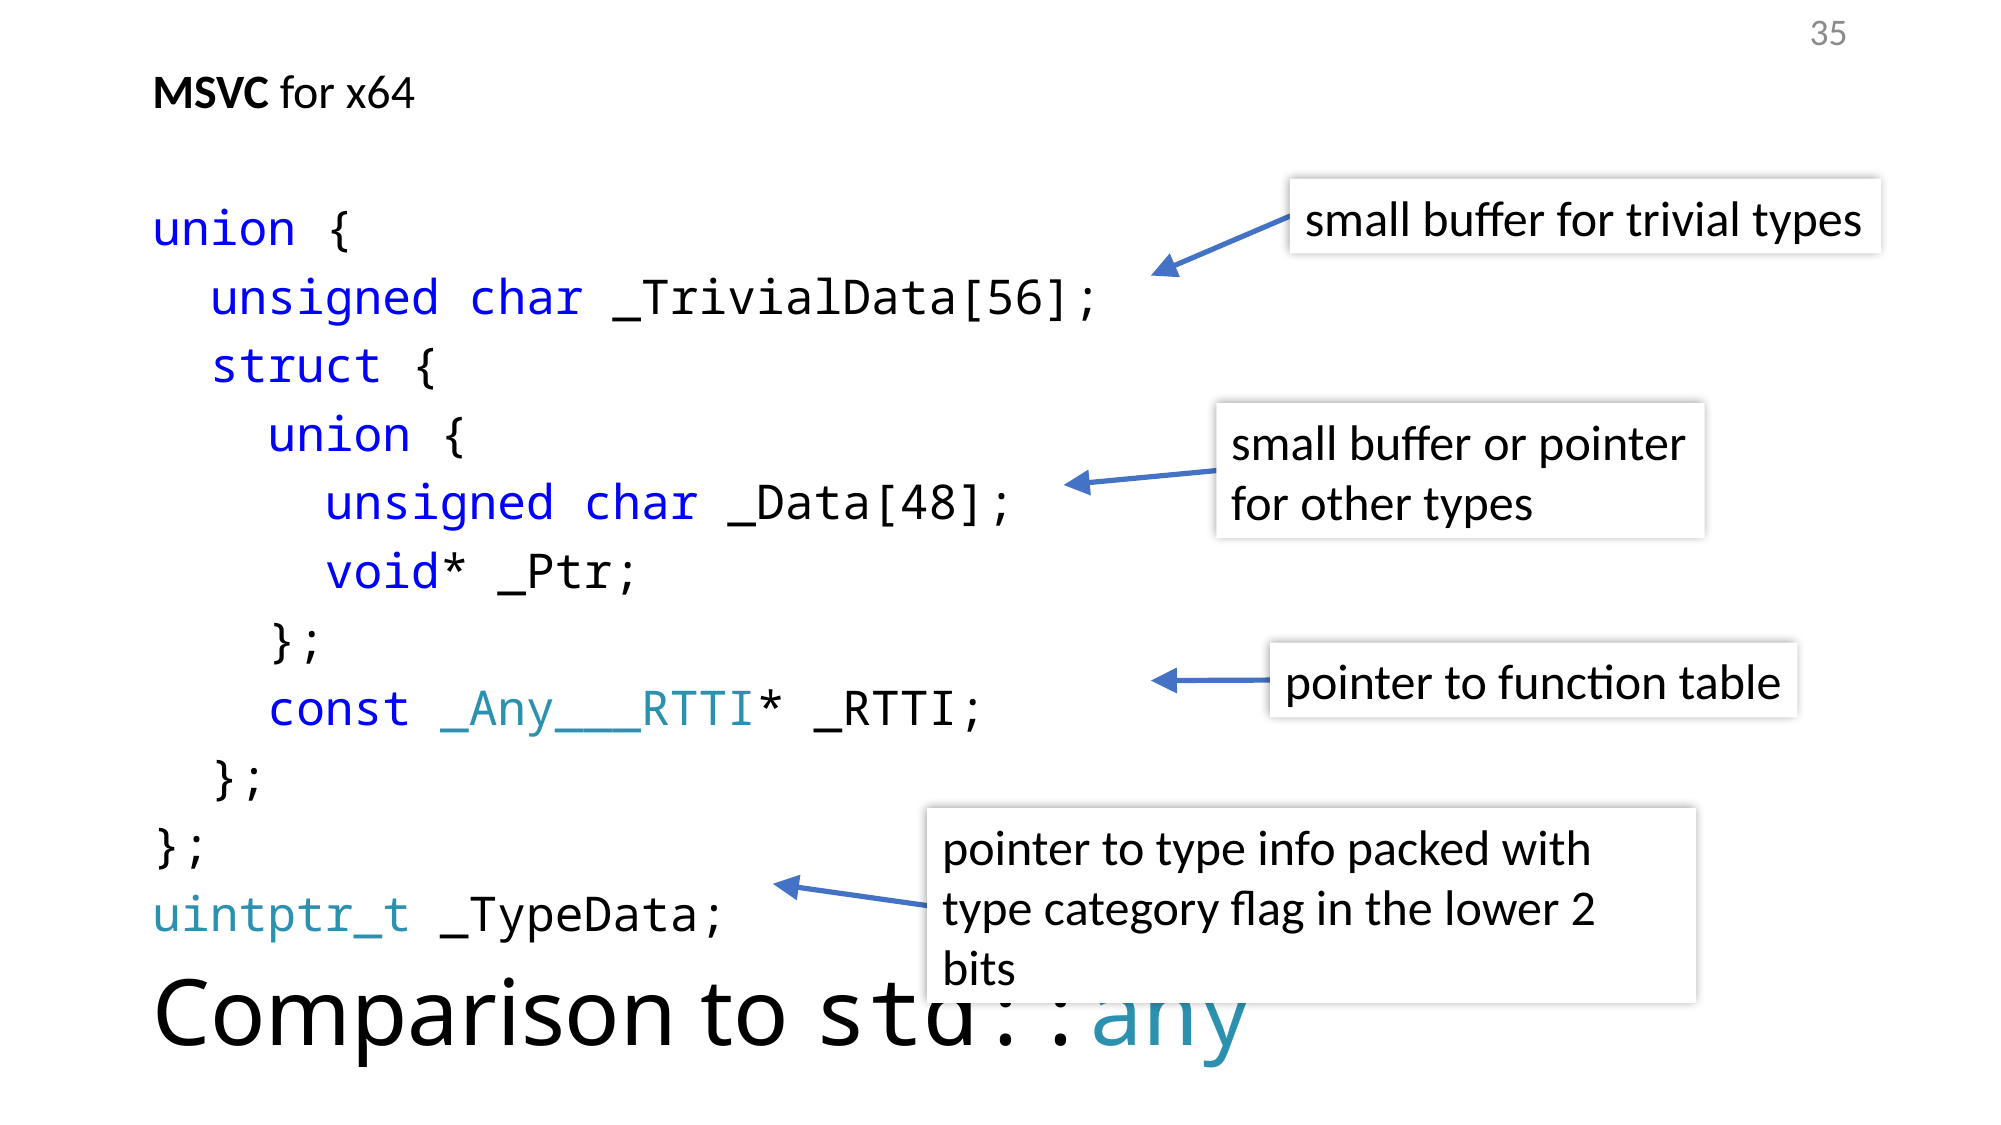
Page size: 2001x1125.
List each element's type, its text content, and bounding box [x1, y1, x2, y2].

text_box pointer to function table [1270, 642, 1798, 718]
text_box small buffer for trivial types [1289, 178, 1882, 254]
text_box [772, 876, 928, 884]
title Comparison to std::any [137, 953, 1863, 1125]
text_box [1063, 471, 1217, 485]
list MSVC for x64 union { unsigned char _TrivialData[56]; struct { union { unsigned char _Data[48]; void* _Ptr; }; const _Any___RTTI* _RTTI; }; }; uintptr_t _TypeData; [137, 59, 1863, 953]
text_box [1151, 216, 1290, 276]
text_box small buffer or pointer for other types [1216, 403, 1705, 538]
slide_number 35 [1412, 0, 1863, 60]
text_box pointer to type info packed with type category flag in the lower 2 bits [927, 808, 1697, 1003]
